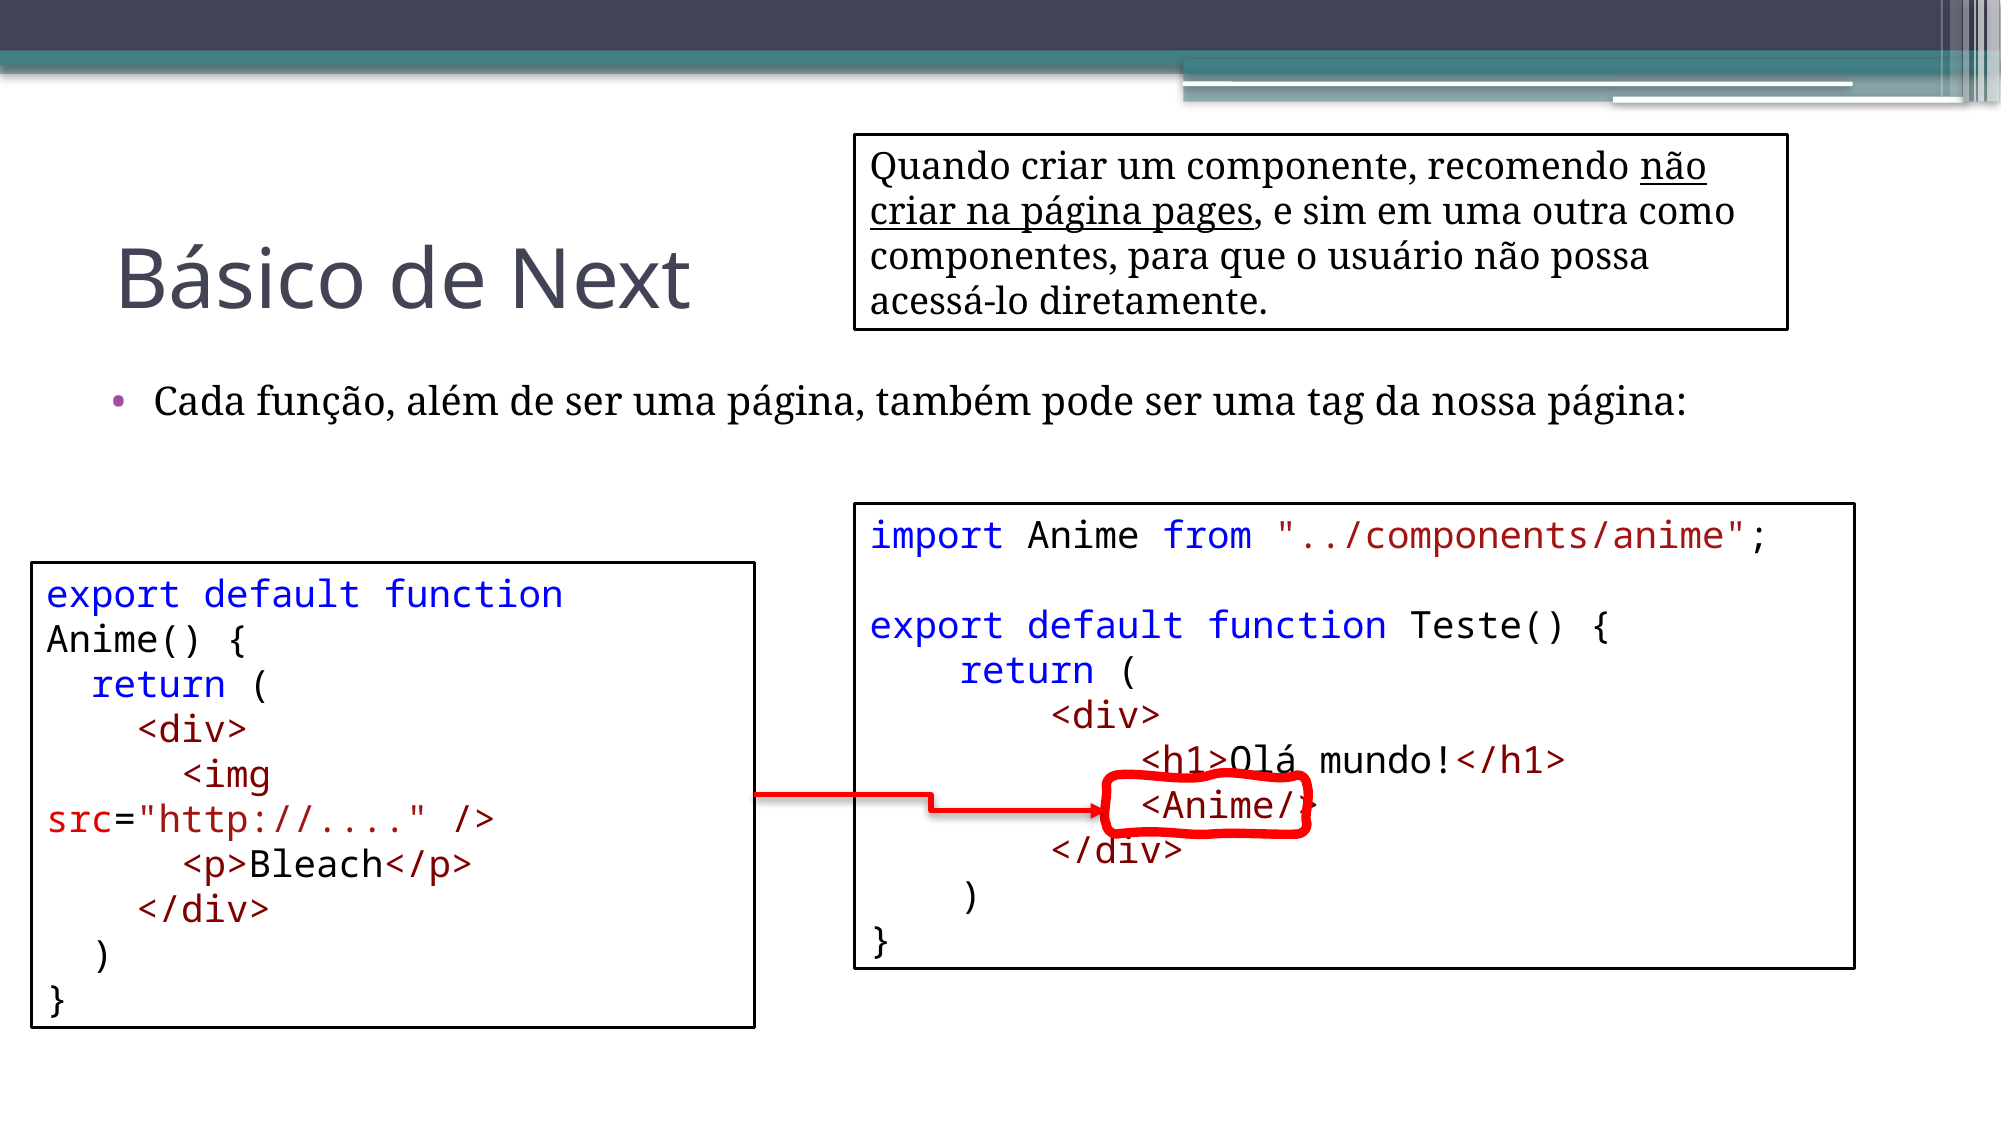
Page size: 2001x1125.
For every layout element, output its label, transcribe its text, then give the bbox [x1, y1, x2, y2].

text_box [753, 751, 1107, 812]
text_box Quando criar um componente, recomendo não criar na página pages, e sim em uma outra como componentes, para que o usuário não possa acessá-lo diretamente. [853, 133, 1789, 331]
text_box export default function Anime() { return ( <div> <img src="http://...." /> <p>Bleach</p> </div> ) } [30, 561, 756, 1029]
text_box [1104, 771, 1310, 837]
text_box import Anime from "../components/anime"; export default function Teste() { return ( <div> <h1>Olá mundo!</h1> <Anime/> </div> ) } [853, 502, 1856, 970]
list Cada função, além de ser uma página, também pode ser uma tag da nossa página: [78, 368, 1934, 1125]
title Básico de Next [99, 187, 1900, 363]
